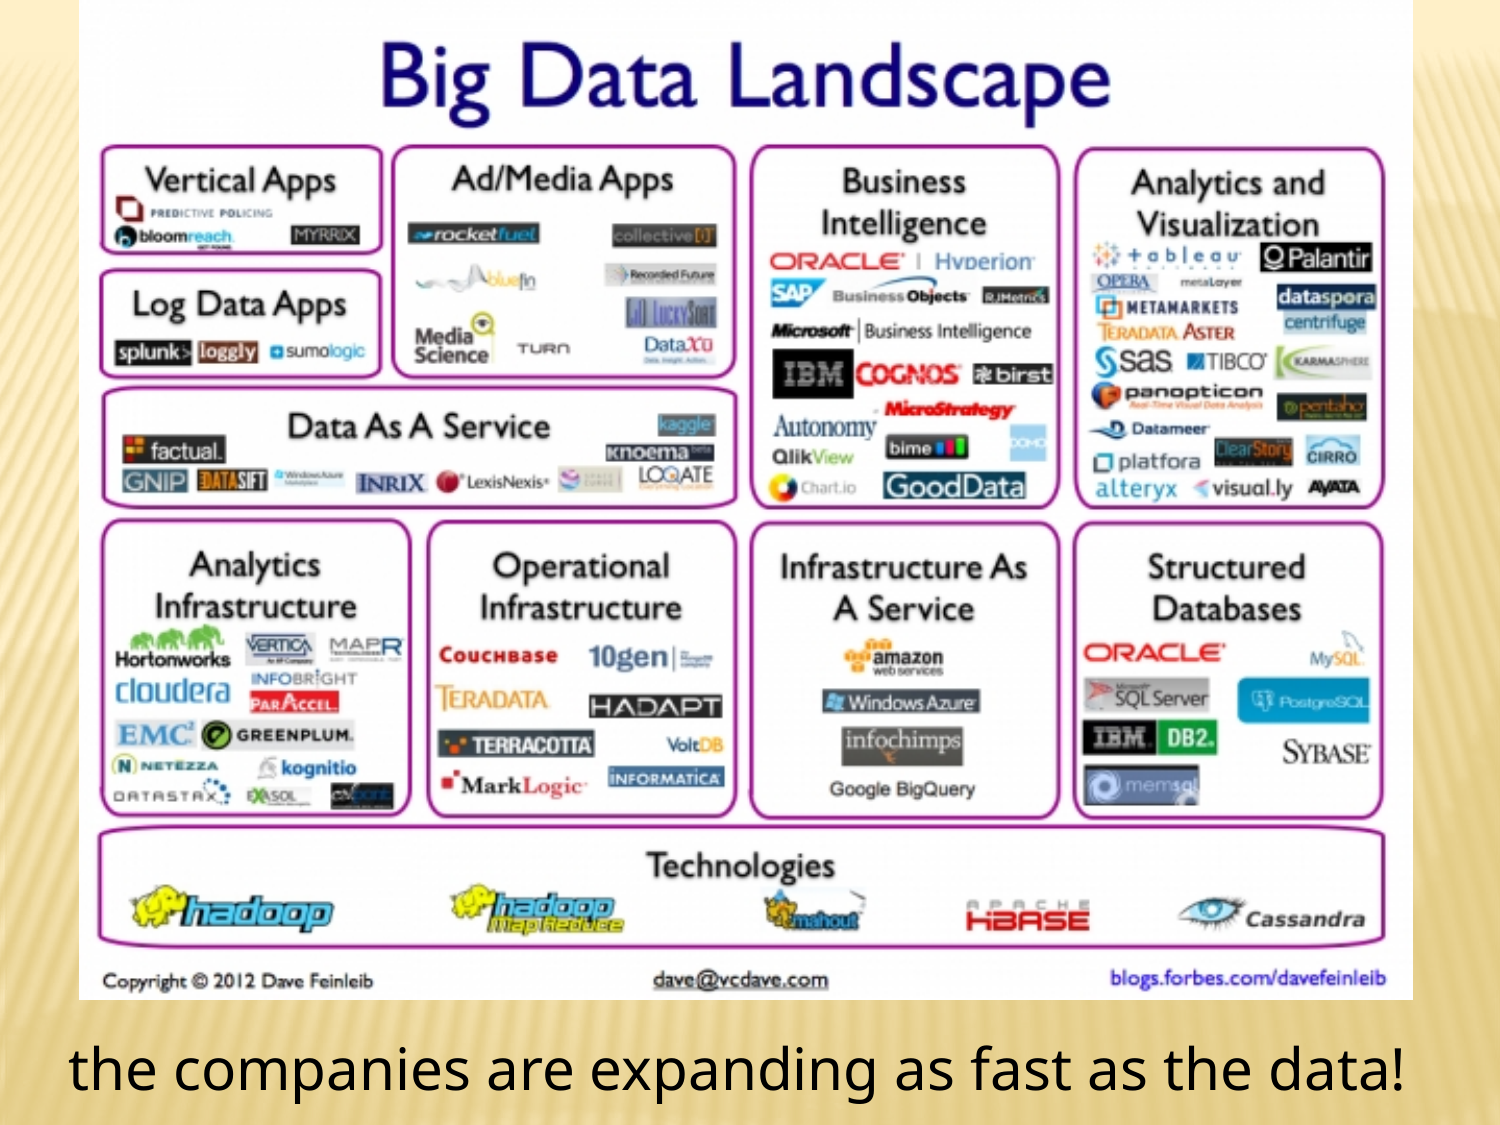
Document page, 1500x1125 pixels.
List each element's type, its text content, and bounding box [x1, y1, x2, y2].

picture [78, 0, 1413, 1001]
text_box the companies are expanding as fast as the data! [50, 1025, 1425, 1110]
